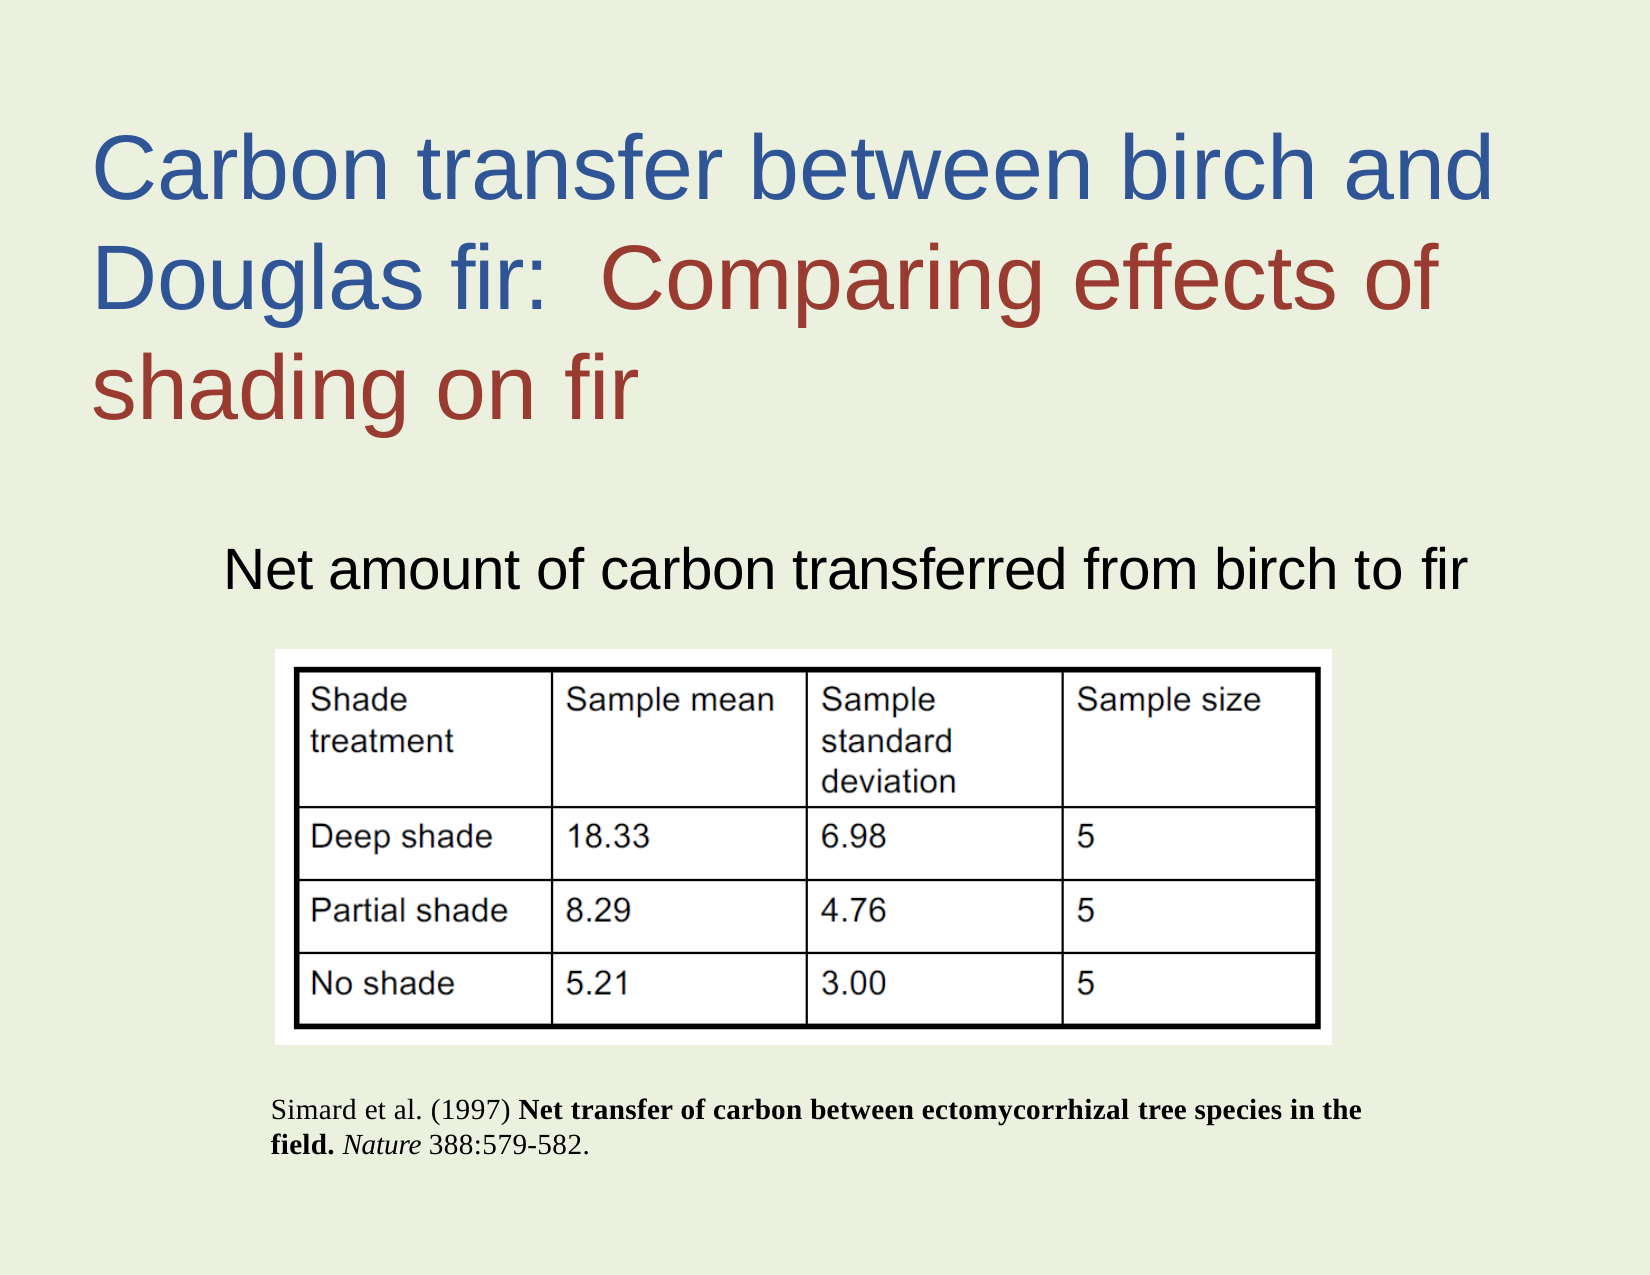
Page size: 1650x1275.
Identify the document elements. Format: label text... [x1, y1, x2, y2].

text_box Carbon transfer between birch and Douglas fir: Comparing effects of shading on fir [91, 101, 1563, 438]
text_box Net amount of carbon transferred from birch to fir [132, 529, 1558, 602]
picture [274, 649, 1332, 1045]
text_box Simard et al. (1997) Net transfer of carbon between ectomycorrhizal tree species in the field. Nature 388:579-582. [268, 1087, 1382, 1160]
